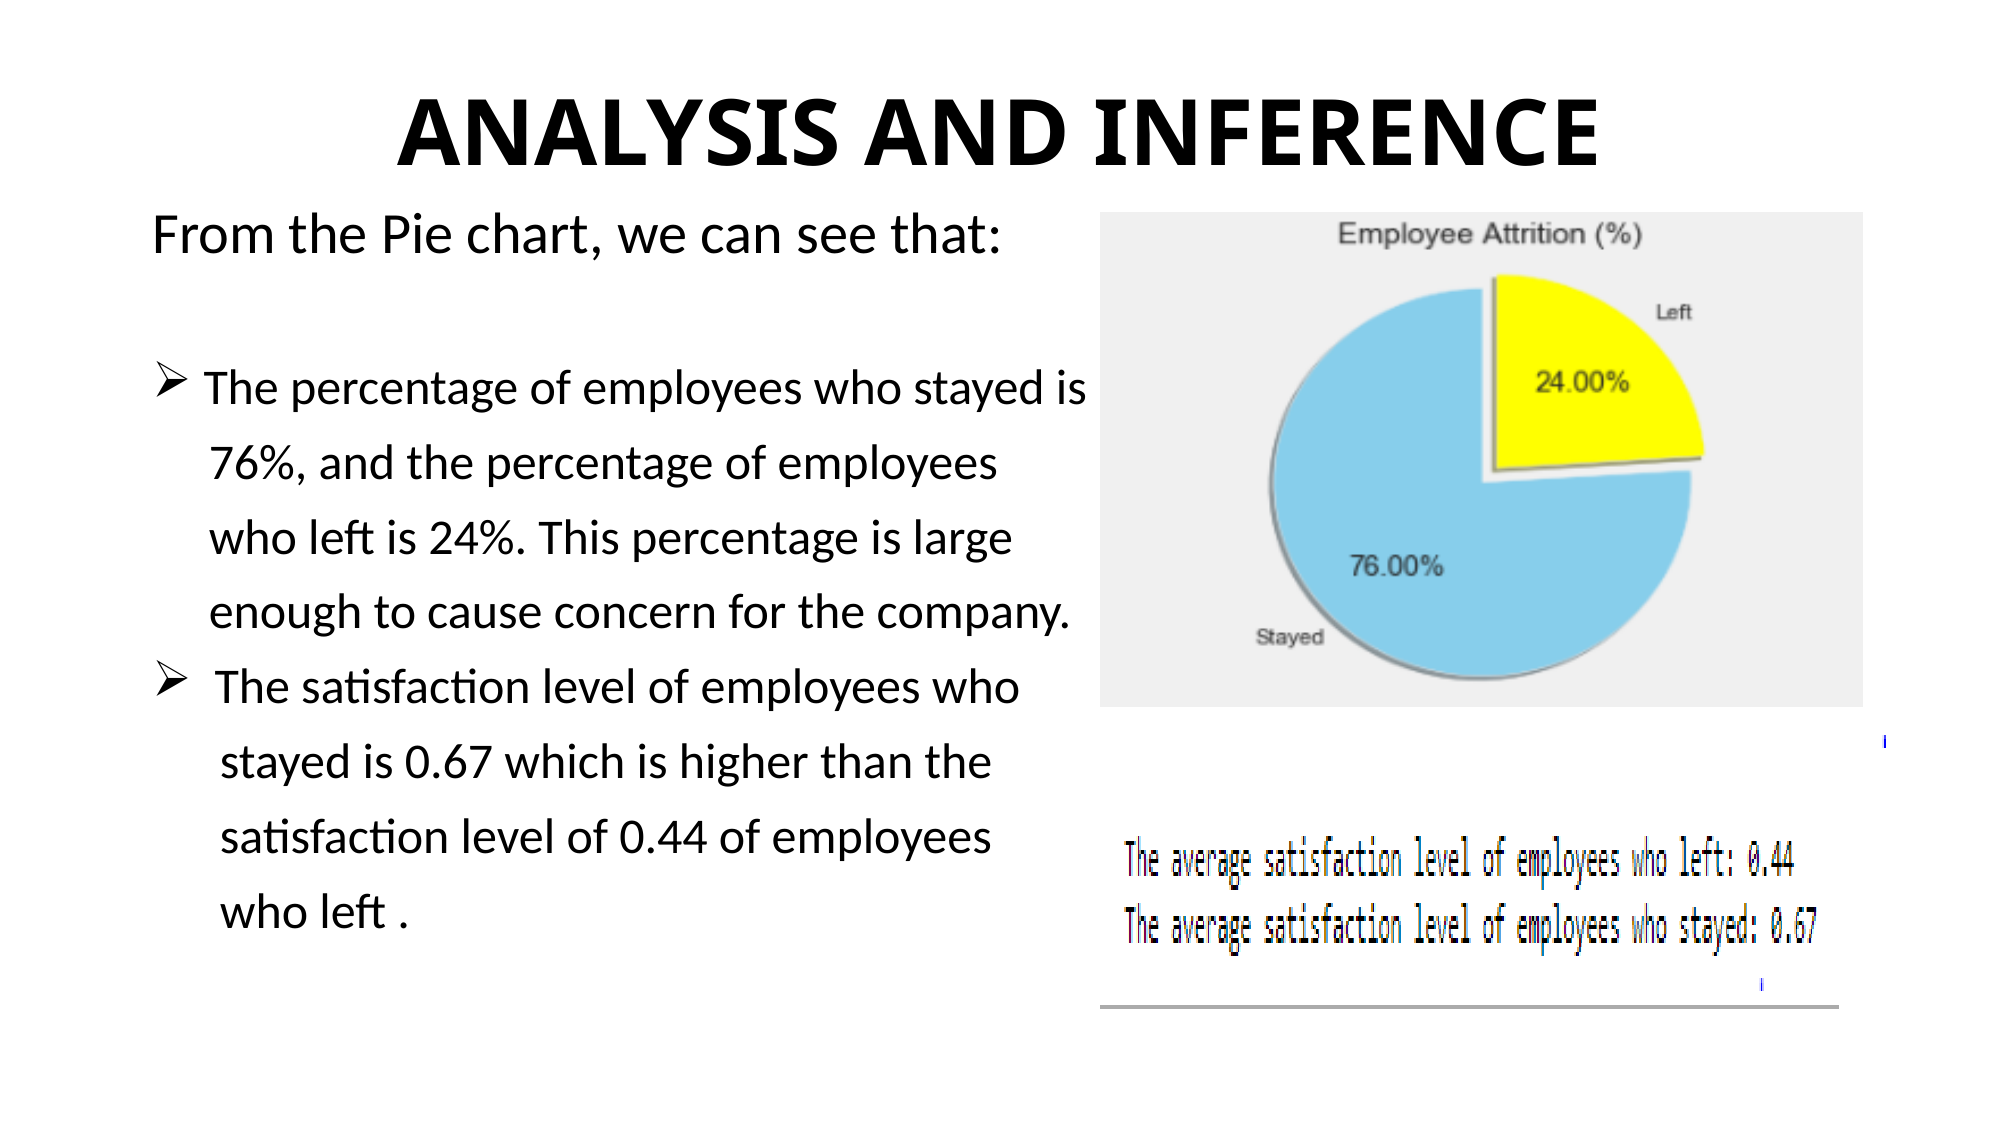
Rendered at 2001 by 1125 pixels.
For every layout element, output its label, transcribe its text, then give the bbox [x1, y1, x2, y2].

title ANALYSIS AND INFERENCE [137, 59, 1863, 195]
list From the Pie chart, we can see that: The percentage of employees who stayed is 76%, and the percentage of employees who left is 24%. This percentage is large enough to cause concern for the company. The satisfaction level of employees who stayed is 0.67 which is higher than the satisfaction level of 0.44 of employees who left . [137, 195, 1905, 1014]
picture [1099, 735, 1886, 1014]
picture [1099, 212, 1863, 707]
